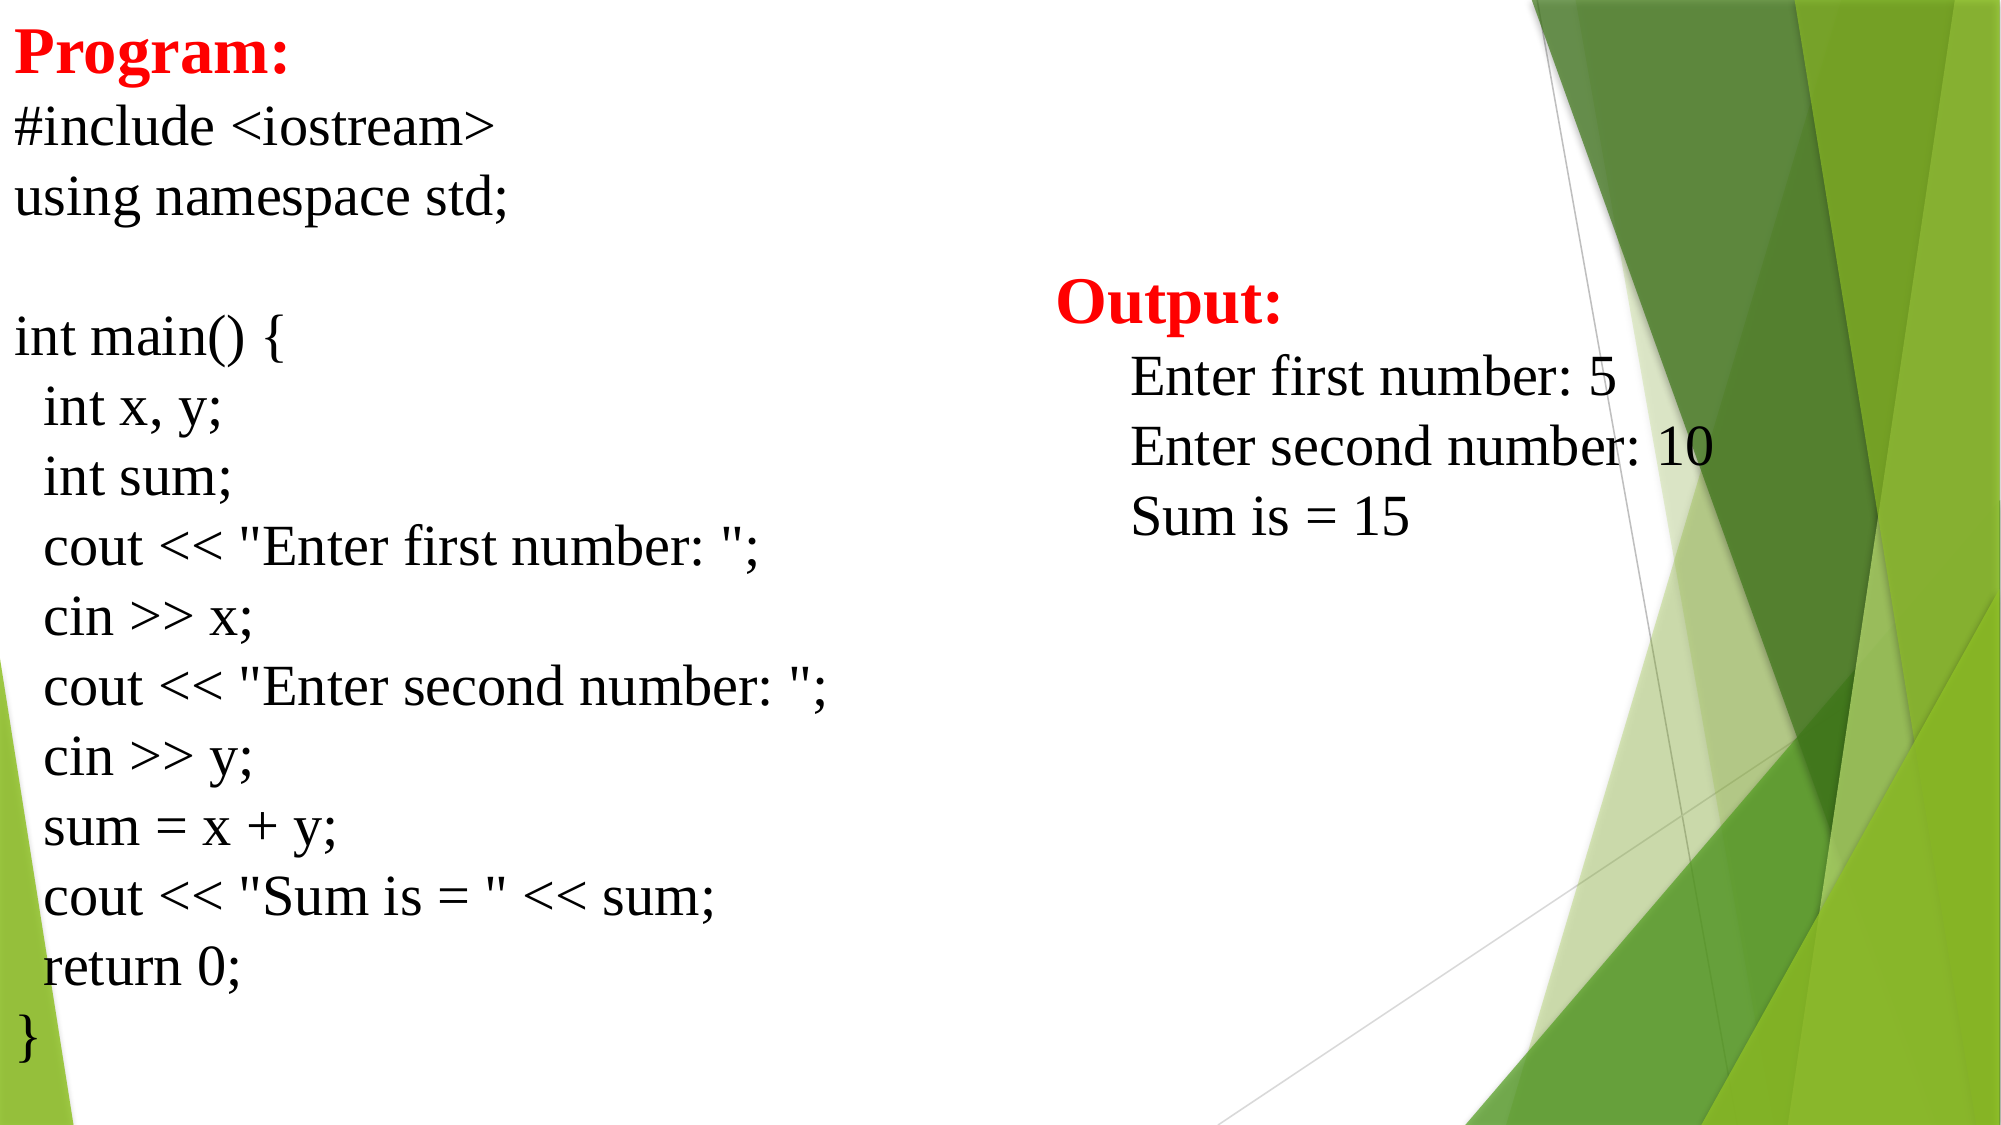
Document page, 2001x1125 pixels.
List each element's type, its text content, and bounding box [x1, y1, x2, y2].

text_box Output: Enter first number: 5 Enter second number: 10 Sum is = 15 [1040, 249, 1867, 555]
text_box Program: #include <iostream> using namespace std; int main() { int x, y; int sum; cout << "Enter first number: "; cin >> x; cout << "Enter second number: "; cin >> y; sum = x + y; cout << "Sum is = " << sum; return 0; } [0, 0, 2000, 1075]
